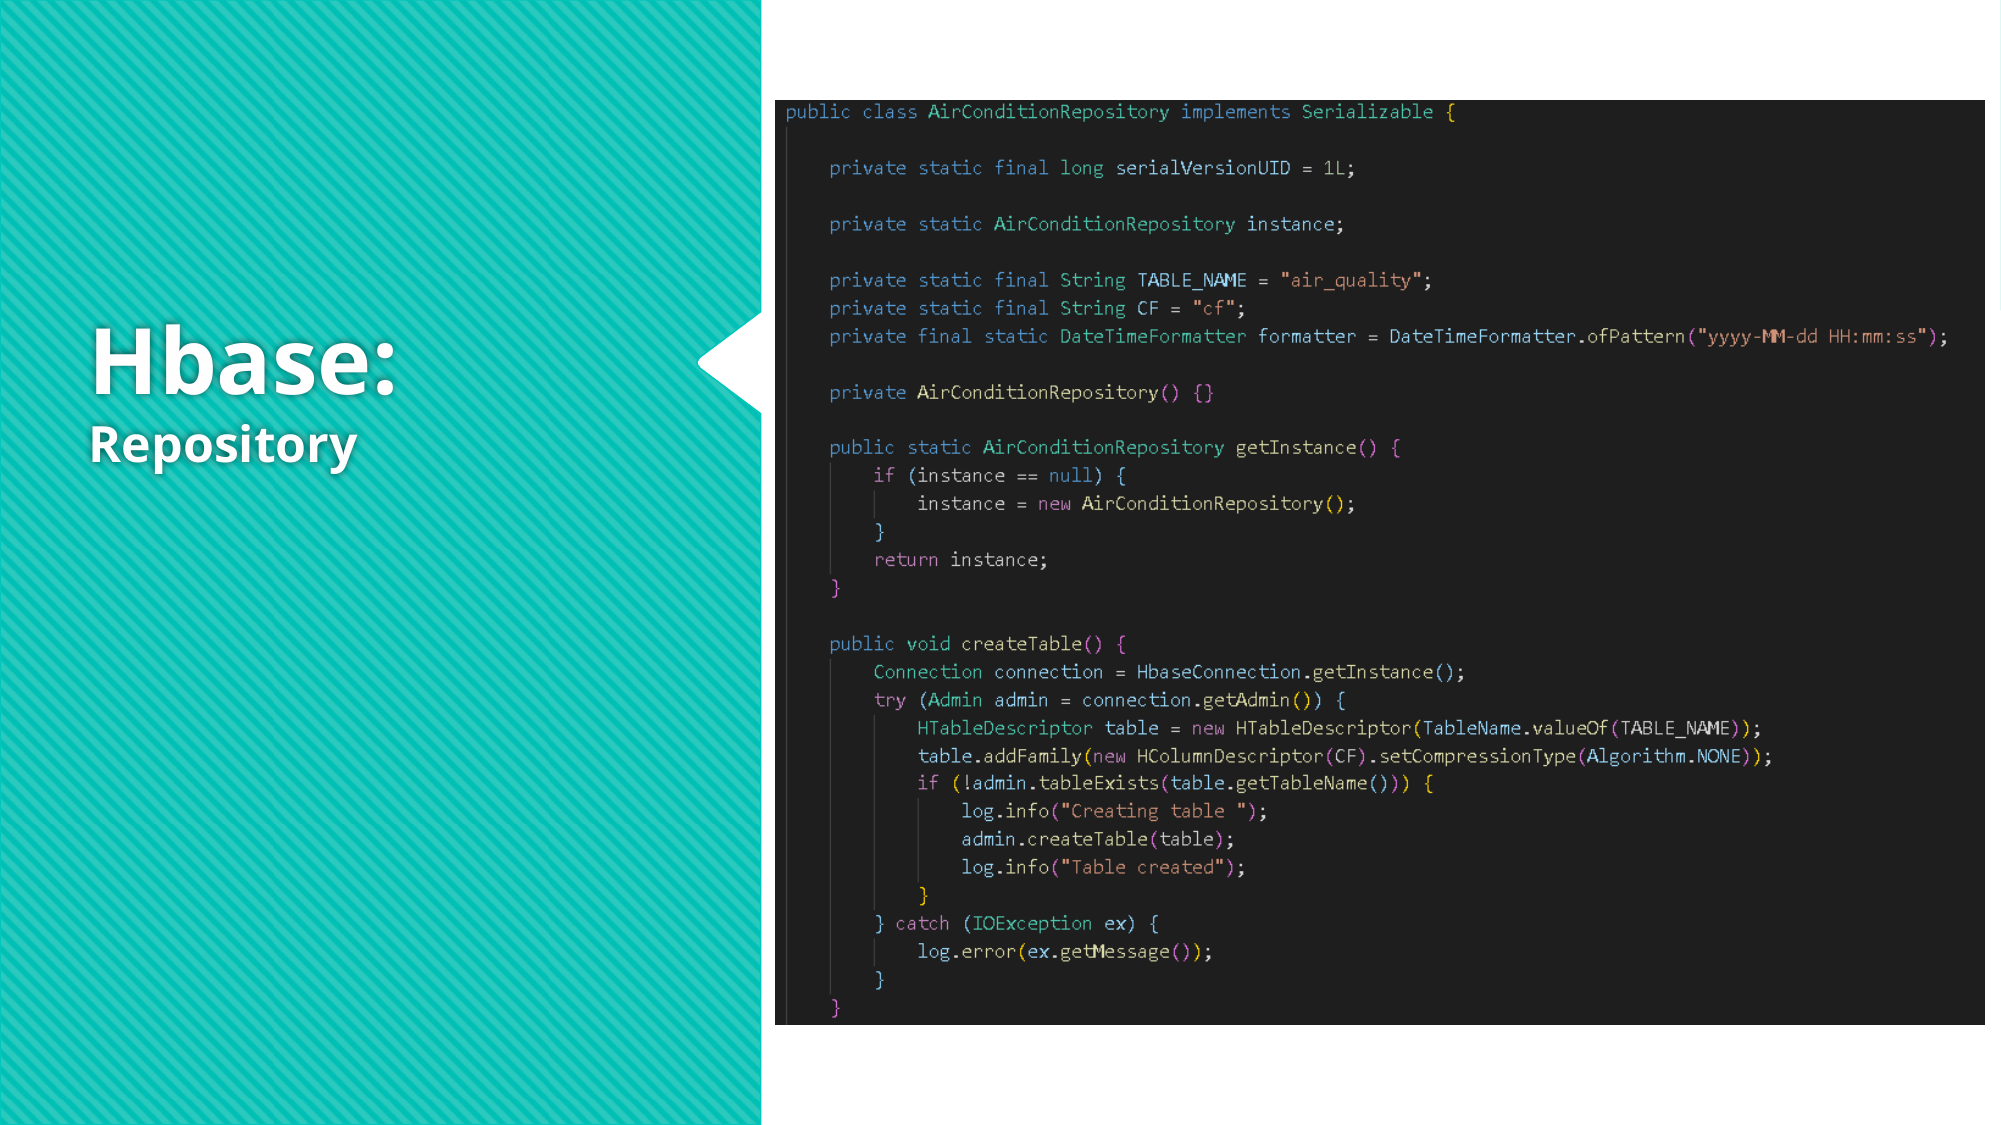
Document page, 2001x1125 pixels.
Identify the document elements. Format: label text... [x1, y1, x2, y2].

title Hbase: Repository [74, 295, 723, 992]
text_box [728, 0, 2000, 1125]
picture [775, 100, 1985, 1025]
text_box [0, 0, 762, 1125]
